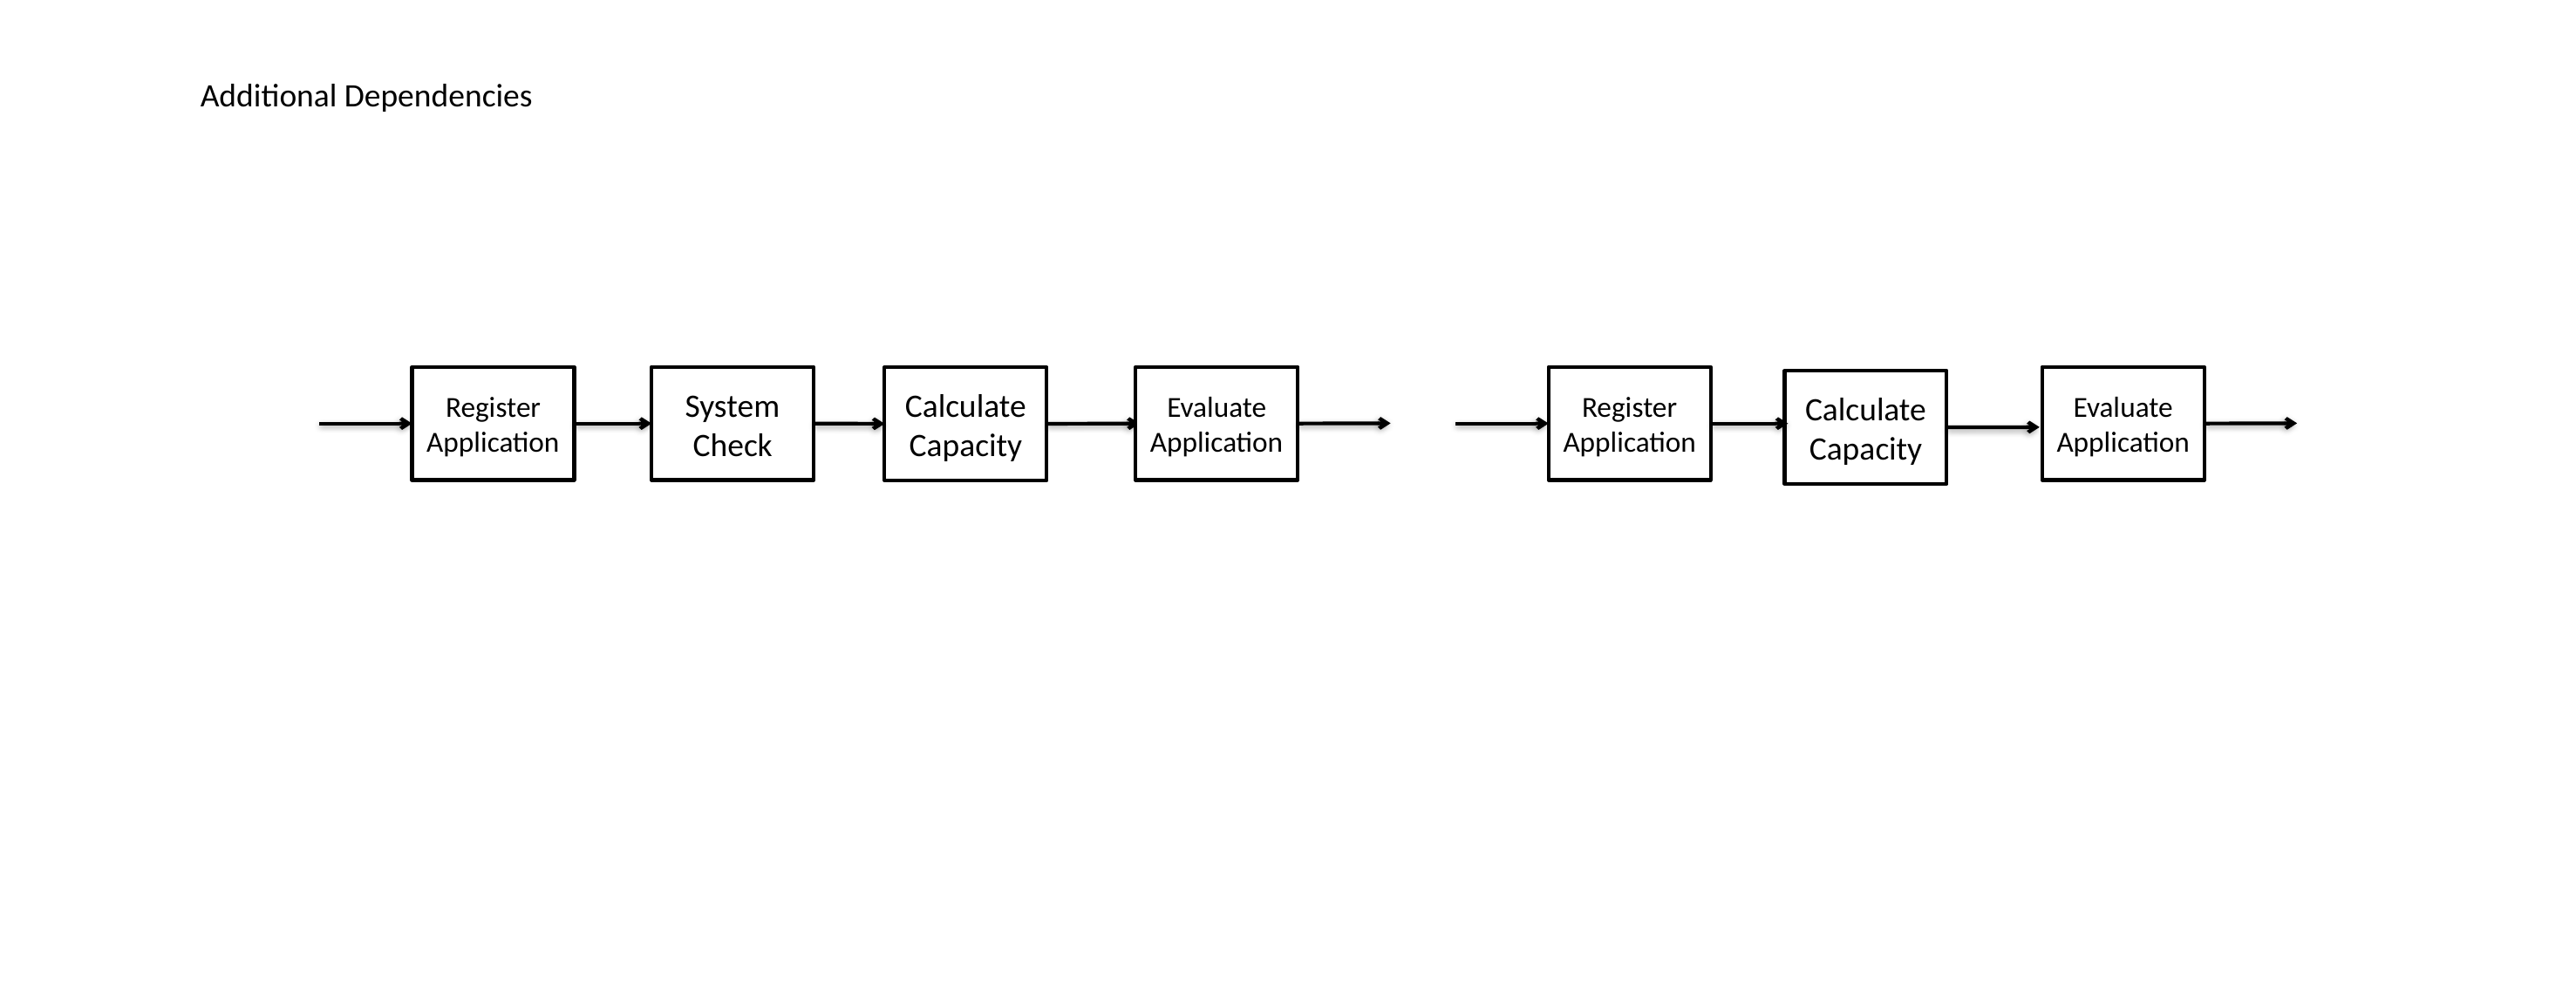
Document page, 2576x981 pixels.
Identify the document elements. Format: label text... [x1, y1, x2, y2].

text_box Additional Dependencies [187, 68, 547, 120]
text_box Register Application [410, 365, 576, 482]
text_box Evaluate Application [2041, 365, 2206, 482]
text_box Calculate Capacity [1782, 369, 1948, 486]
text_box Evaluate Application [1134, 365, 1299, 482]
text_box System Check [650, 365, 815, 482]
text_box Calculate Capacity [883, 365, 1048, 482]
text_box Register Application [1547, 365, 1713, 482]
